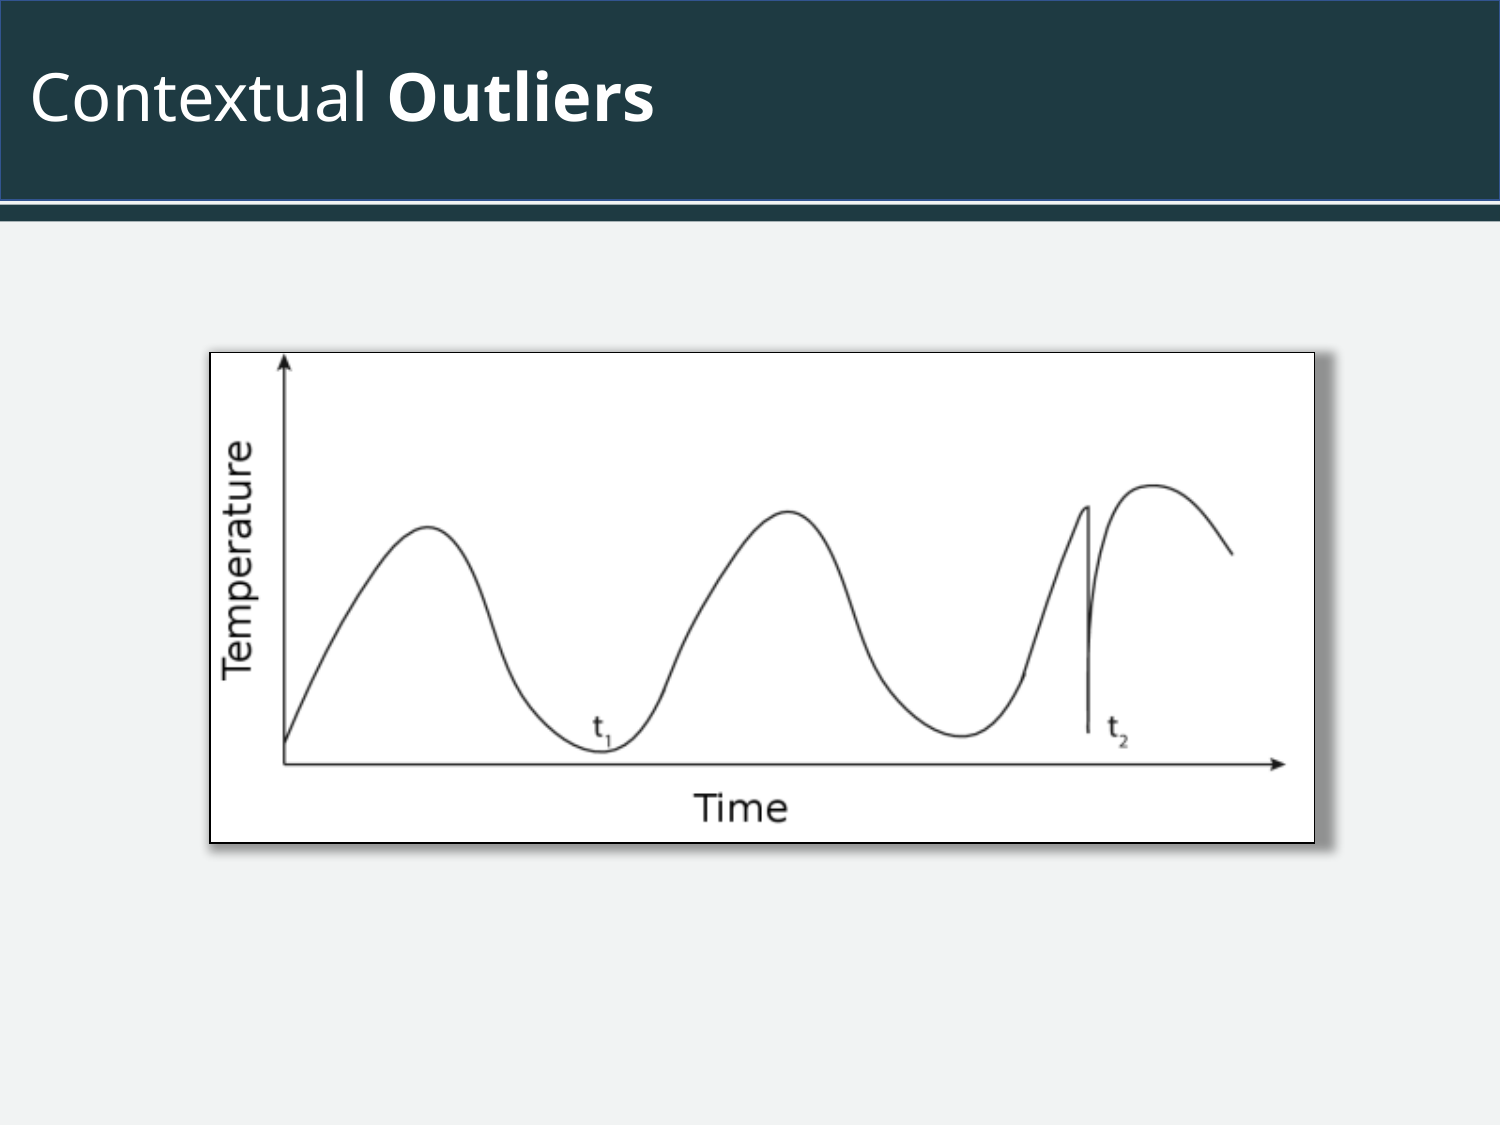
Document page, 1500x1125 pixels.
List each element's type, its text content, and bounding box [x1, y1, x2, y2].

title Contextual Outliers [14, 0, 1500, 200]
picture [210, 353, 1314, 843]
